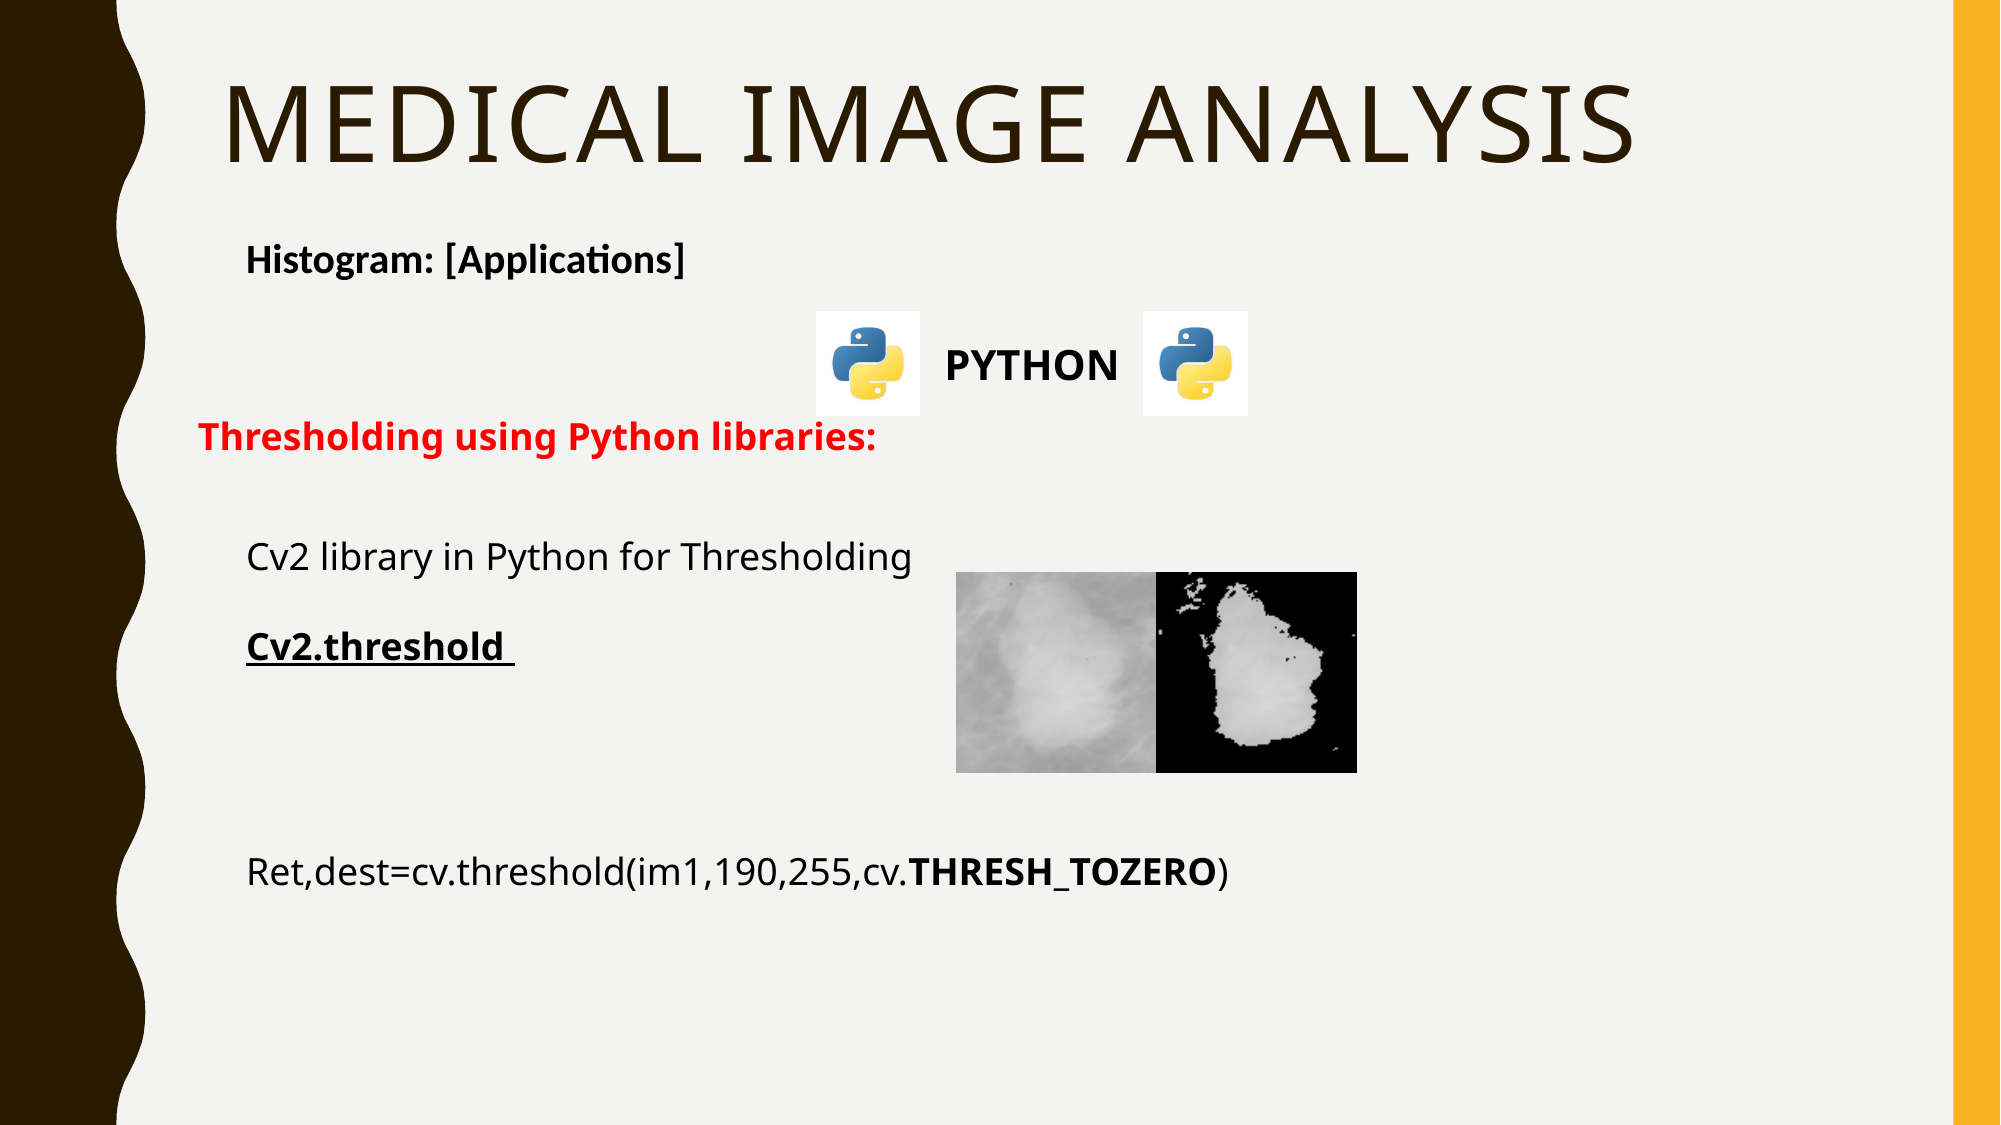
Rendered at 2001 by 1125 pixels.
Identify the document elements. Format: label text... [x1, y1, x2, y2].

picture [956, 572, 1357, 773]
picture [816, 311, 920, 416]
text_box Histogram: [Applications] [231, 221, 1232, 290]
text_box Thresholding using Python libraries: [183, 406, 902, 466]
picture [1143, 311, 1248, 416]
title medical Image Analysis [205, 62, 1875, 308]
text_box Cv2 library in Python for Thresholding Cv2.threshold Ret,dest=cv.threshold(im1,190,255,cv.THRESH_TOZERO) [231, 525, 1683, 900]
text_box PYTHON [929, 330, 1136, 396]
